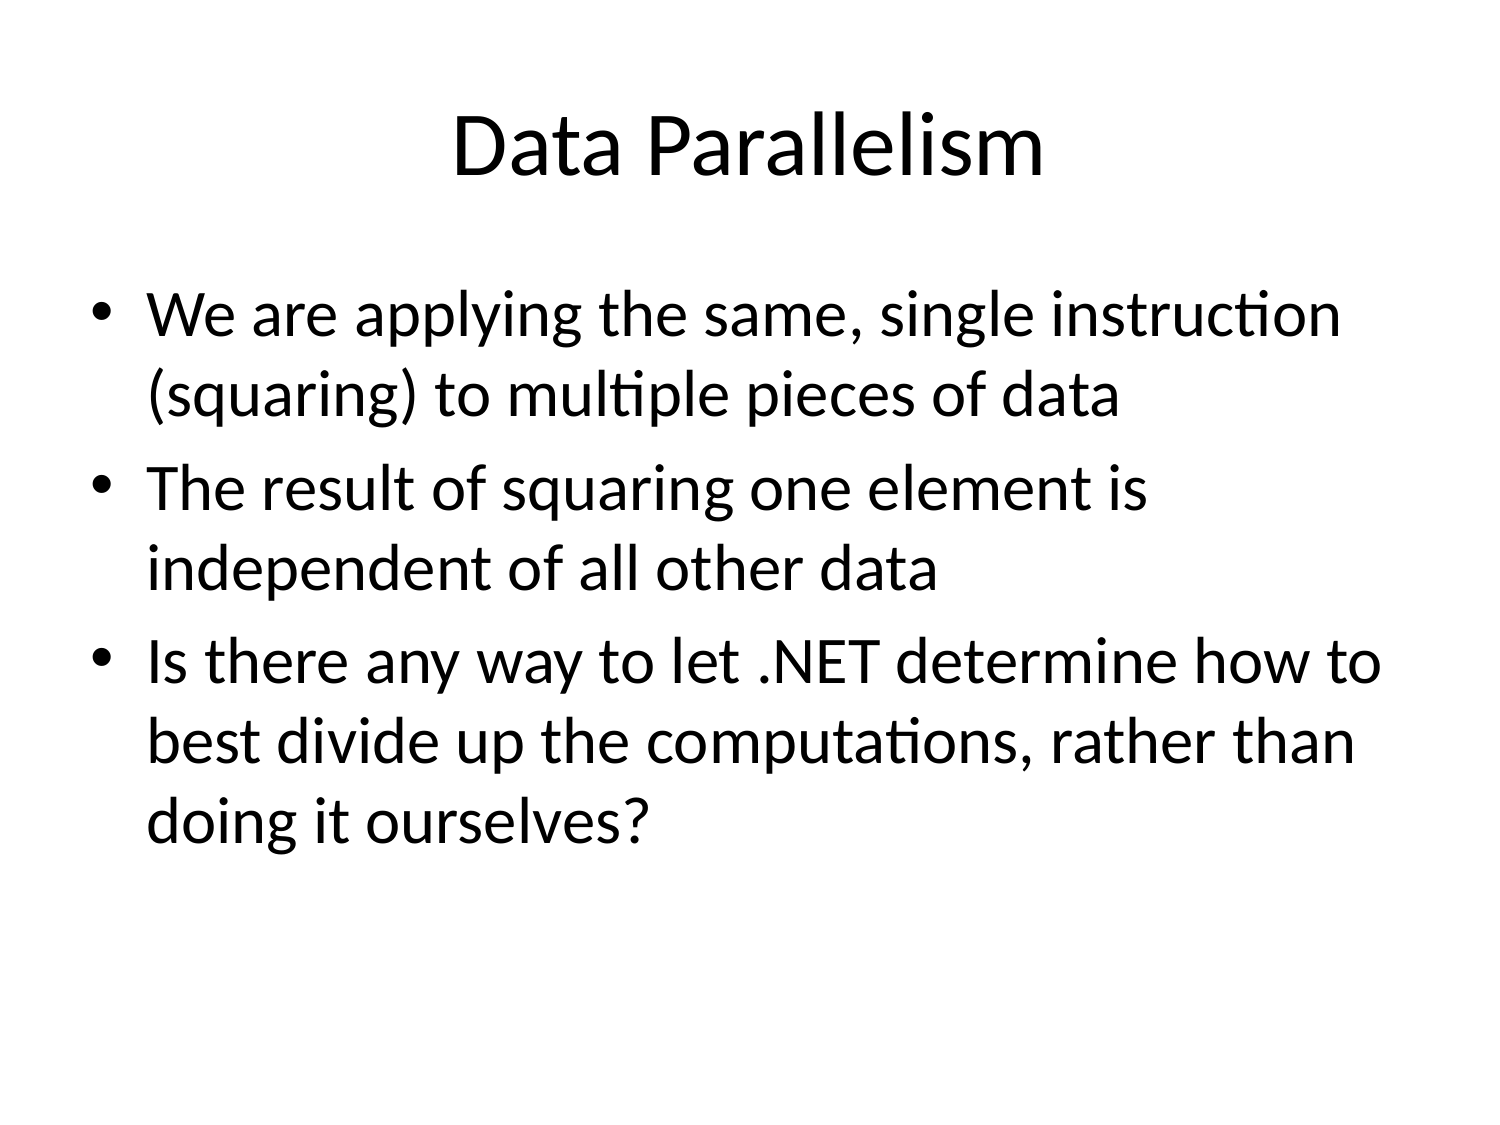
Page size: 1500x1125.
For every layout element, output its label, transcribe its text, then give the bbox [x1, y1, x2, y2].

list We are applying the same, single instruction (squaring) to multiple pieces of data The result of squaring one element is independent of all other data Is there any way to let .NET determine how to best divide up the computations, rather than doing it ourselves? [75, 262, 1425, 1005]
title Data Parallelism [75, 45, 1425, 233]
